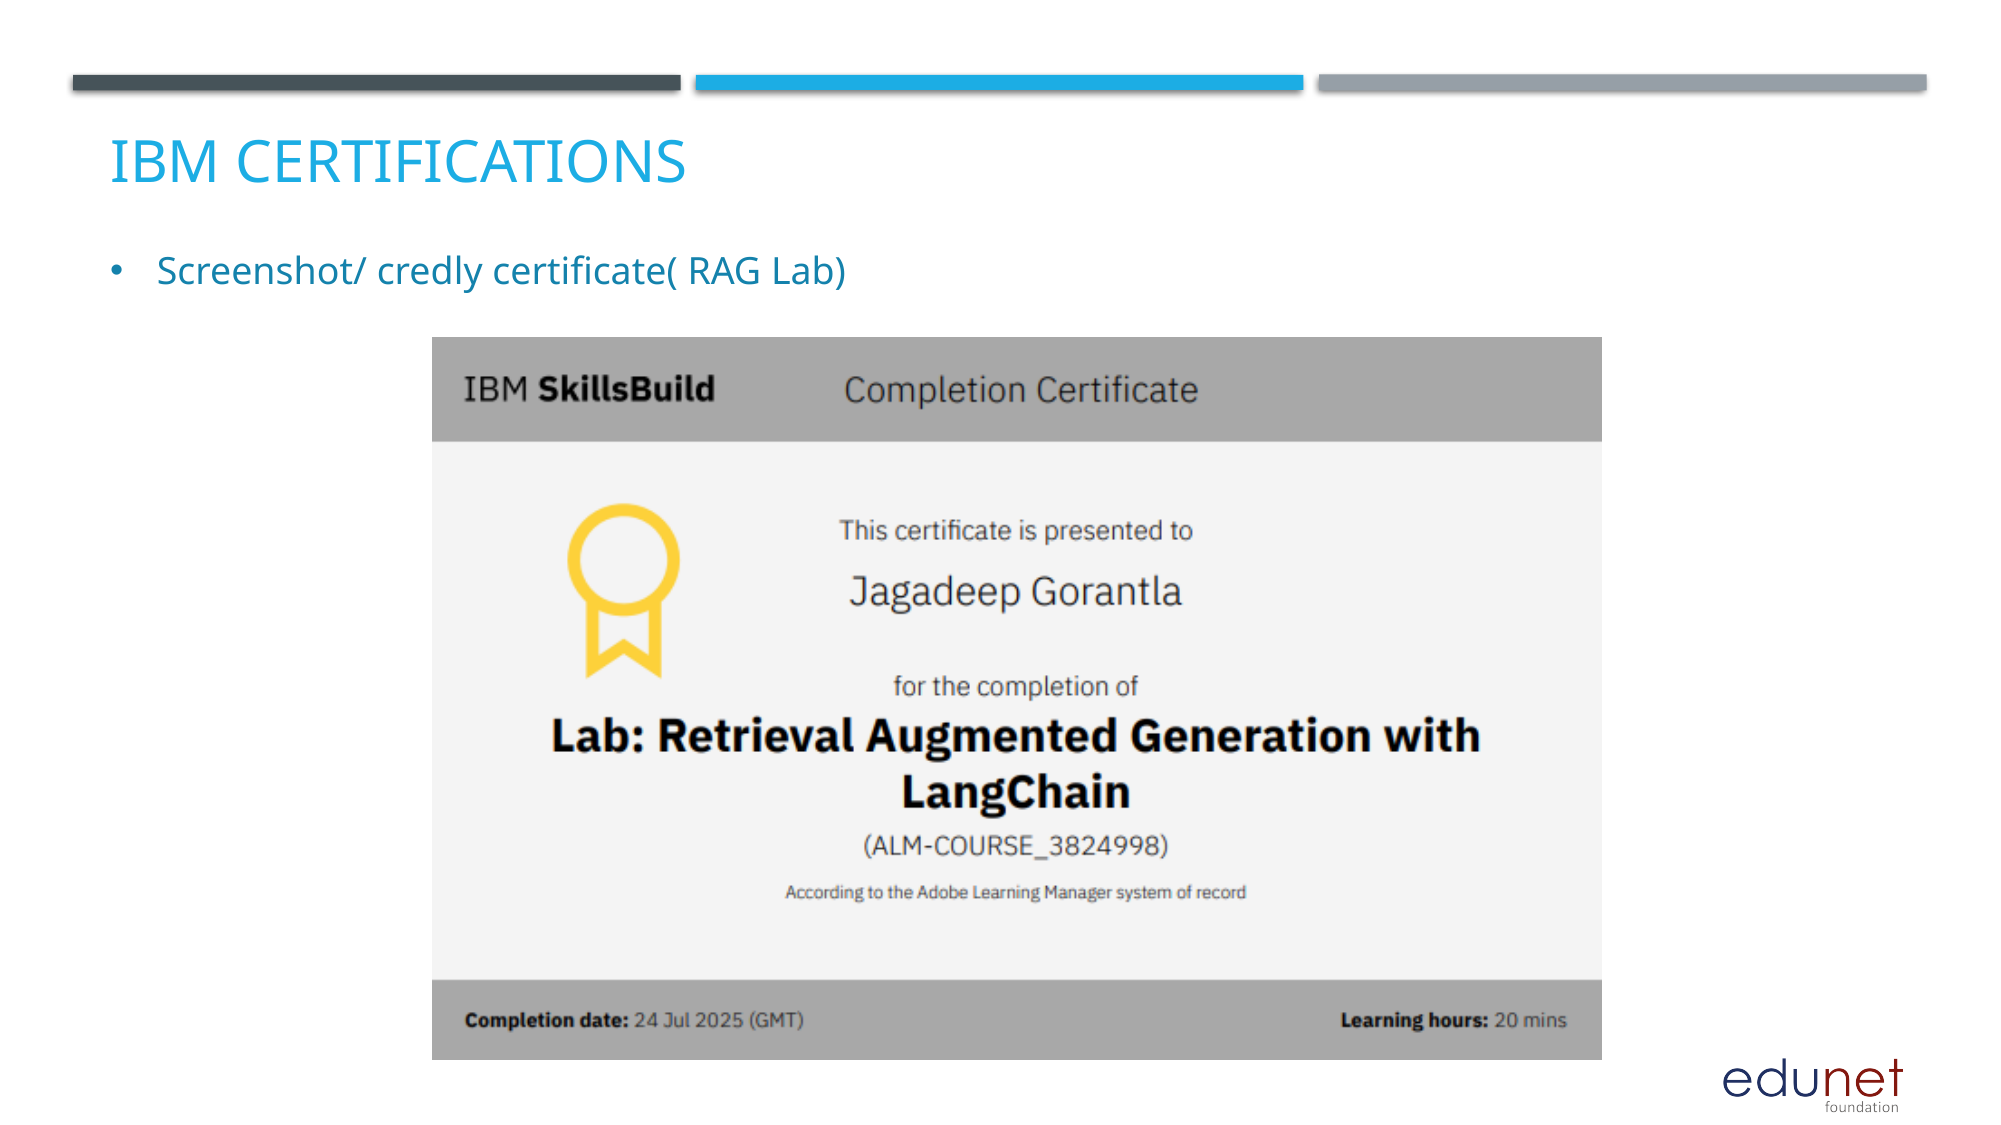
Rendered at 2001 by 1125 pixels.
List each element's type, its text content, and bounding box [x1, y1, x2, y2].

title IBM Certifications [95, 115, 1905, 203]
picture [1719, 1056, 1905, 1116]
text_box Screenshot/ credly certificate( RAG Lab) [95, 239, 1780, 300]
picture [431, 337, 1602, 1061]
